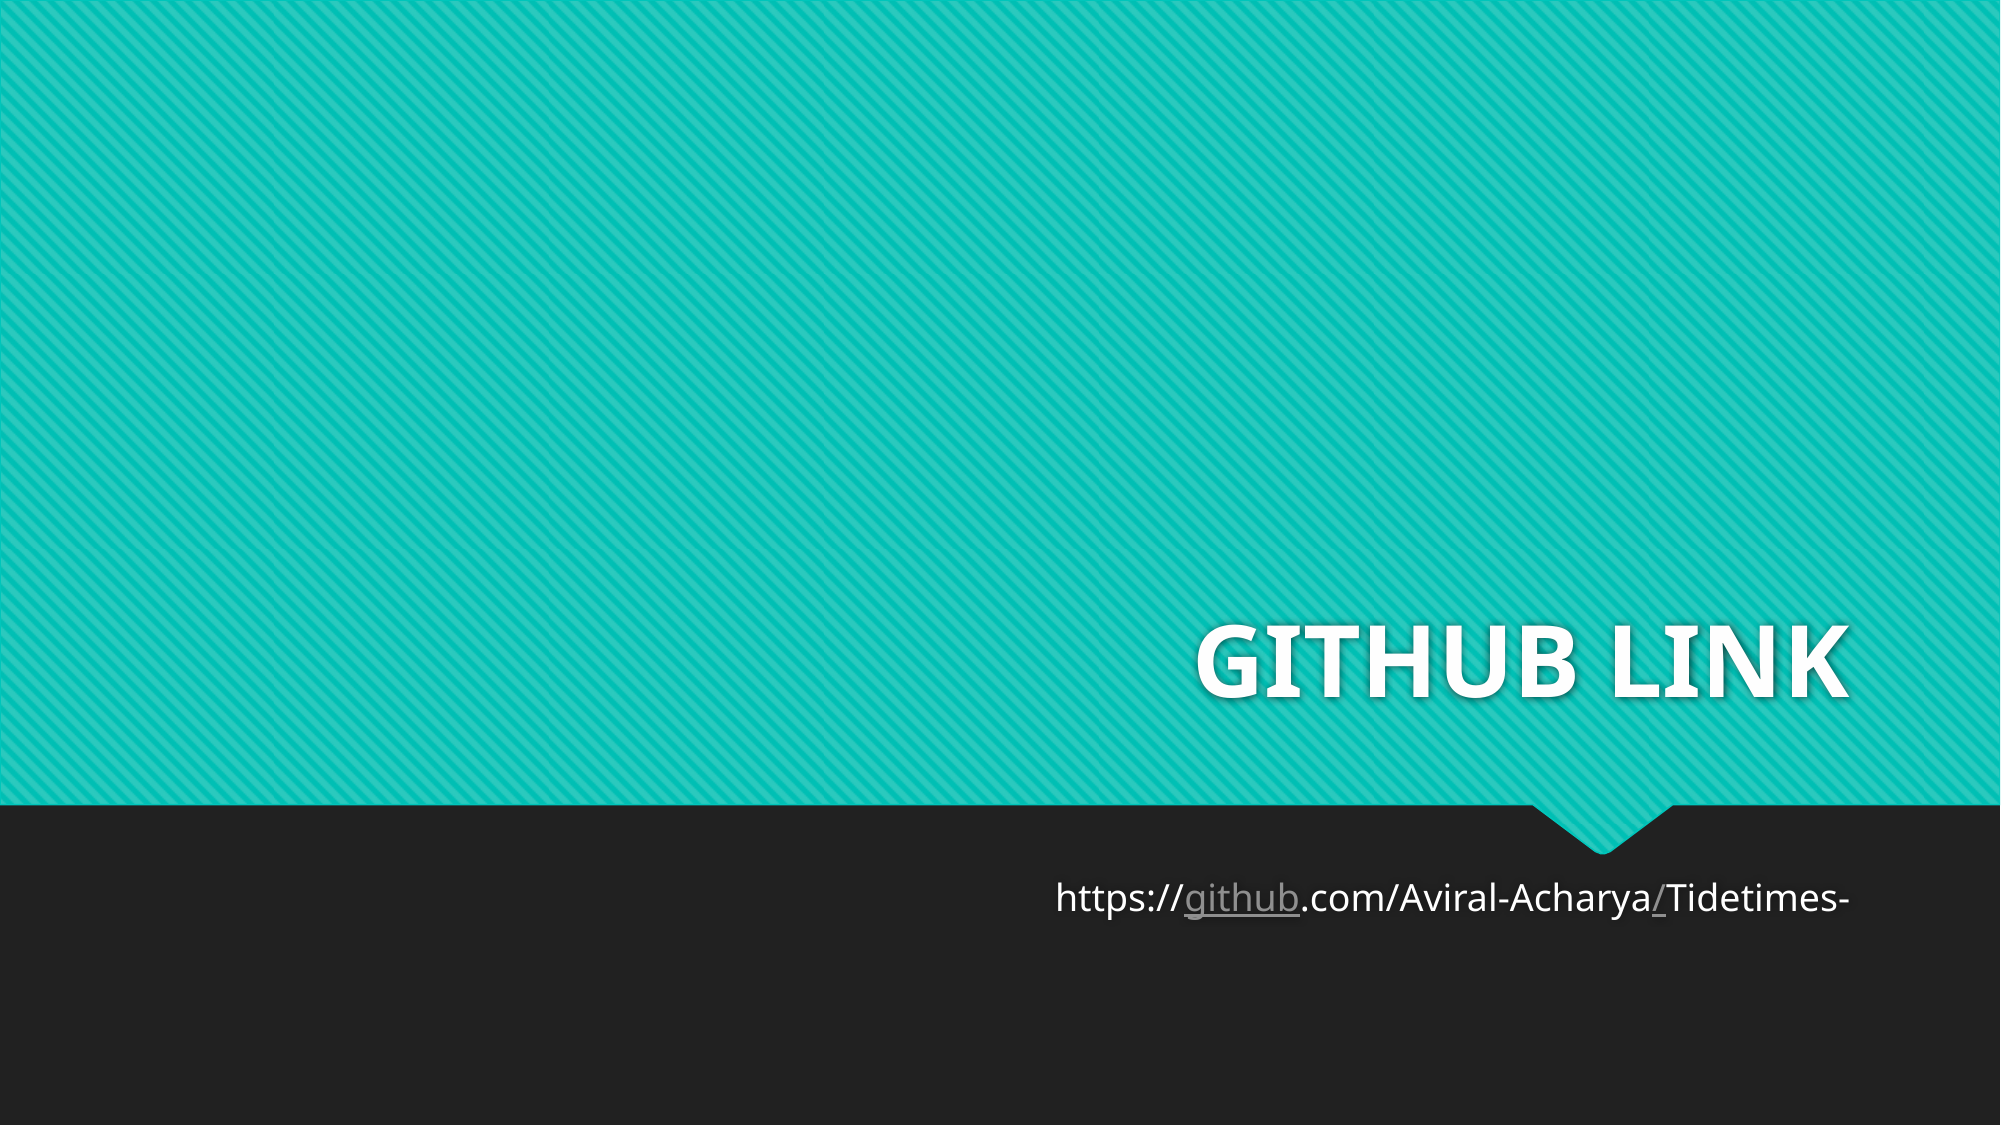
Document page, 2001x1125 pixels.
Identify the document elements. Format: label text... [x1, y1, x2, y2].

list https://github.com/Aviral-Acharya/Tidetimes- [132, 866, 1866, 938]
title GITHUB LINK [132, 484, 1866, 726]
